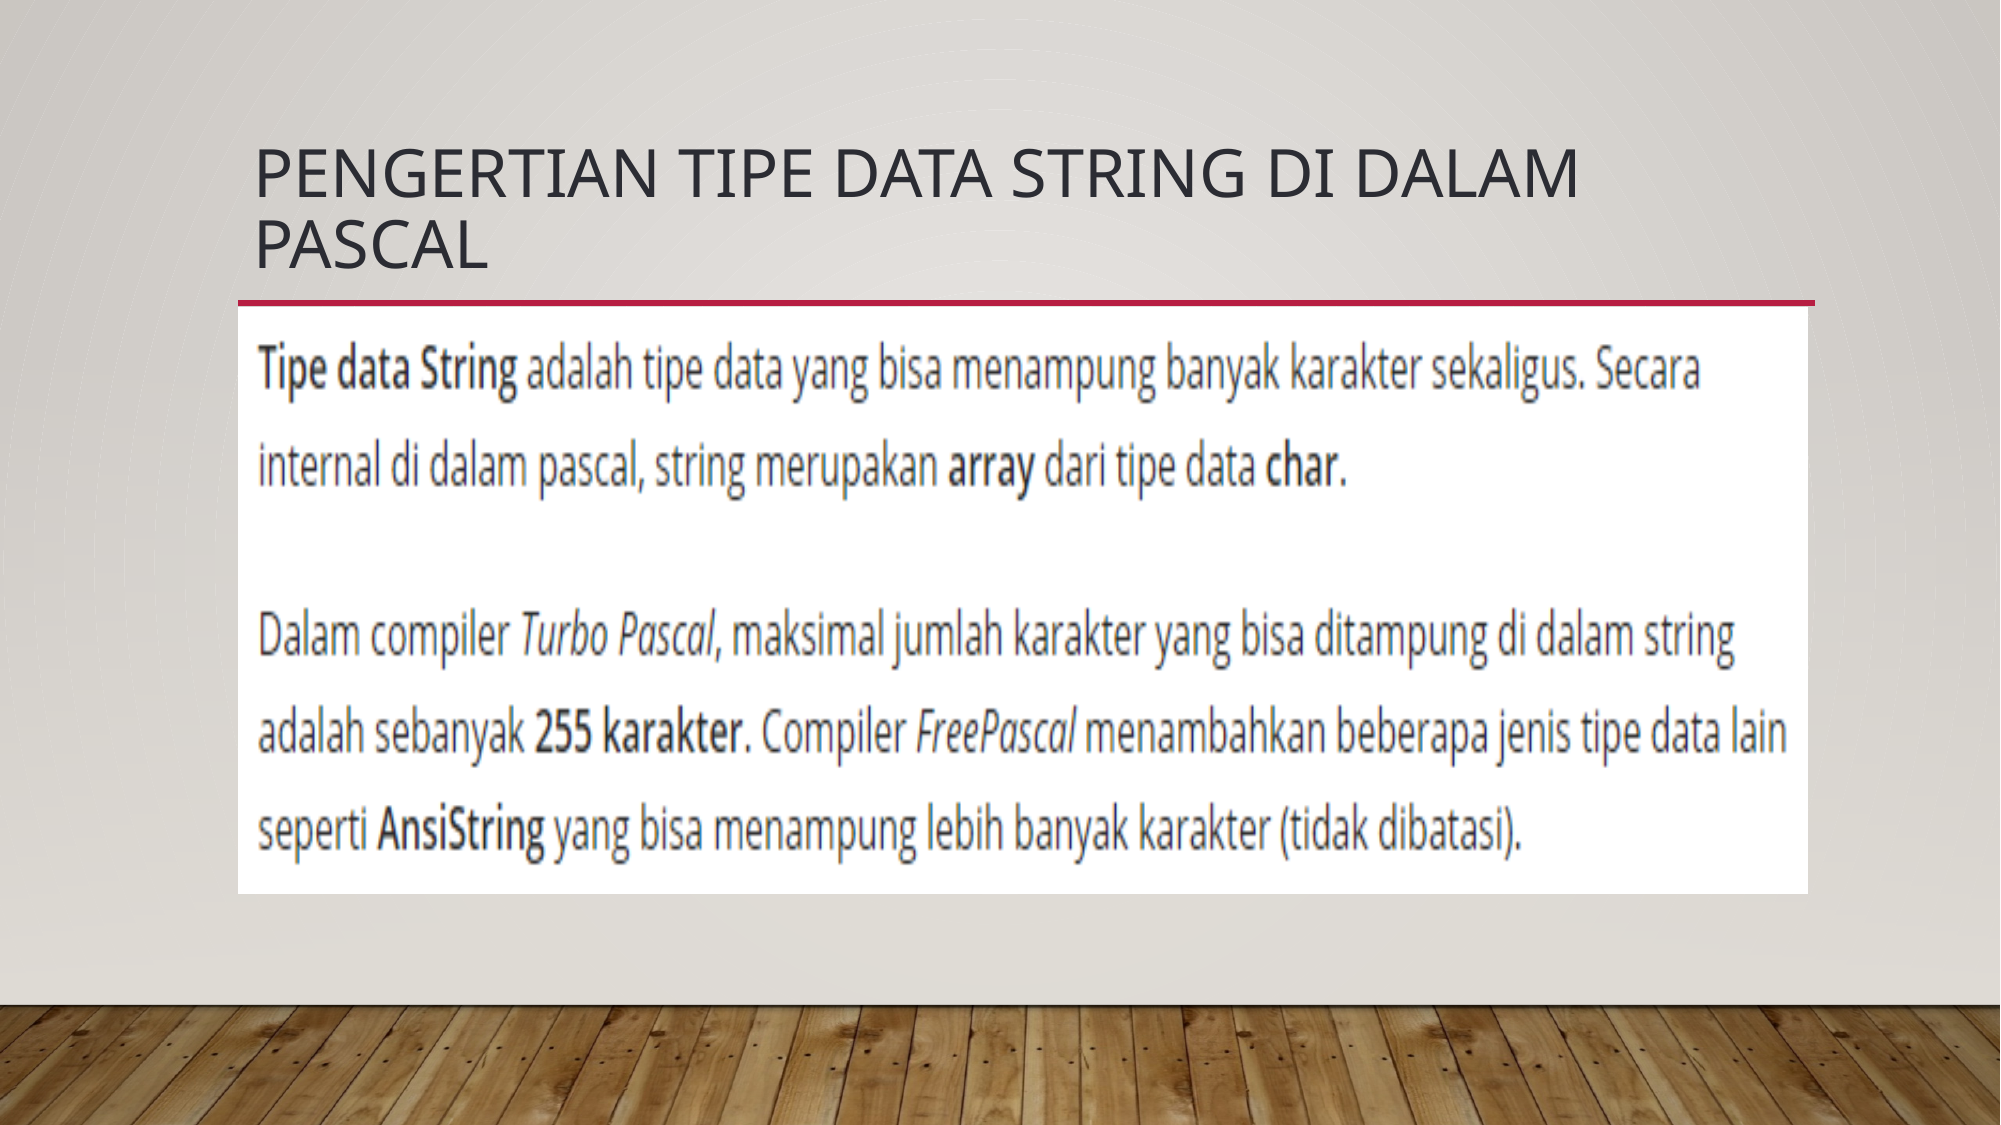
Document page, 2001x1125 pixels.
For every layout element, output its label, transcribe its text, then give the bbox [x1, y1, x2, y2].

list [237, 307, 1808, 894]
picture [0, 1005, 2000, 1125]
title Pengertian Tipe Data String di dalam Pascal [238, 131, 1814, 305]
